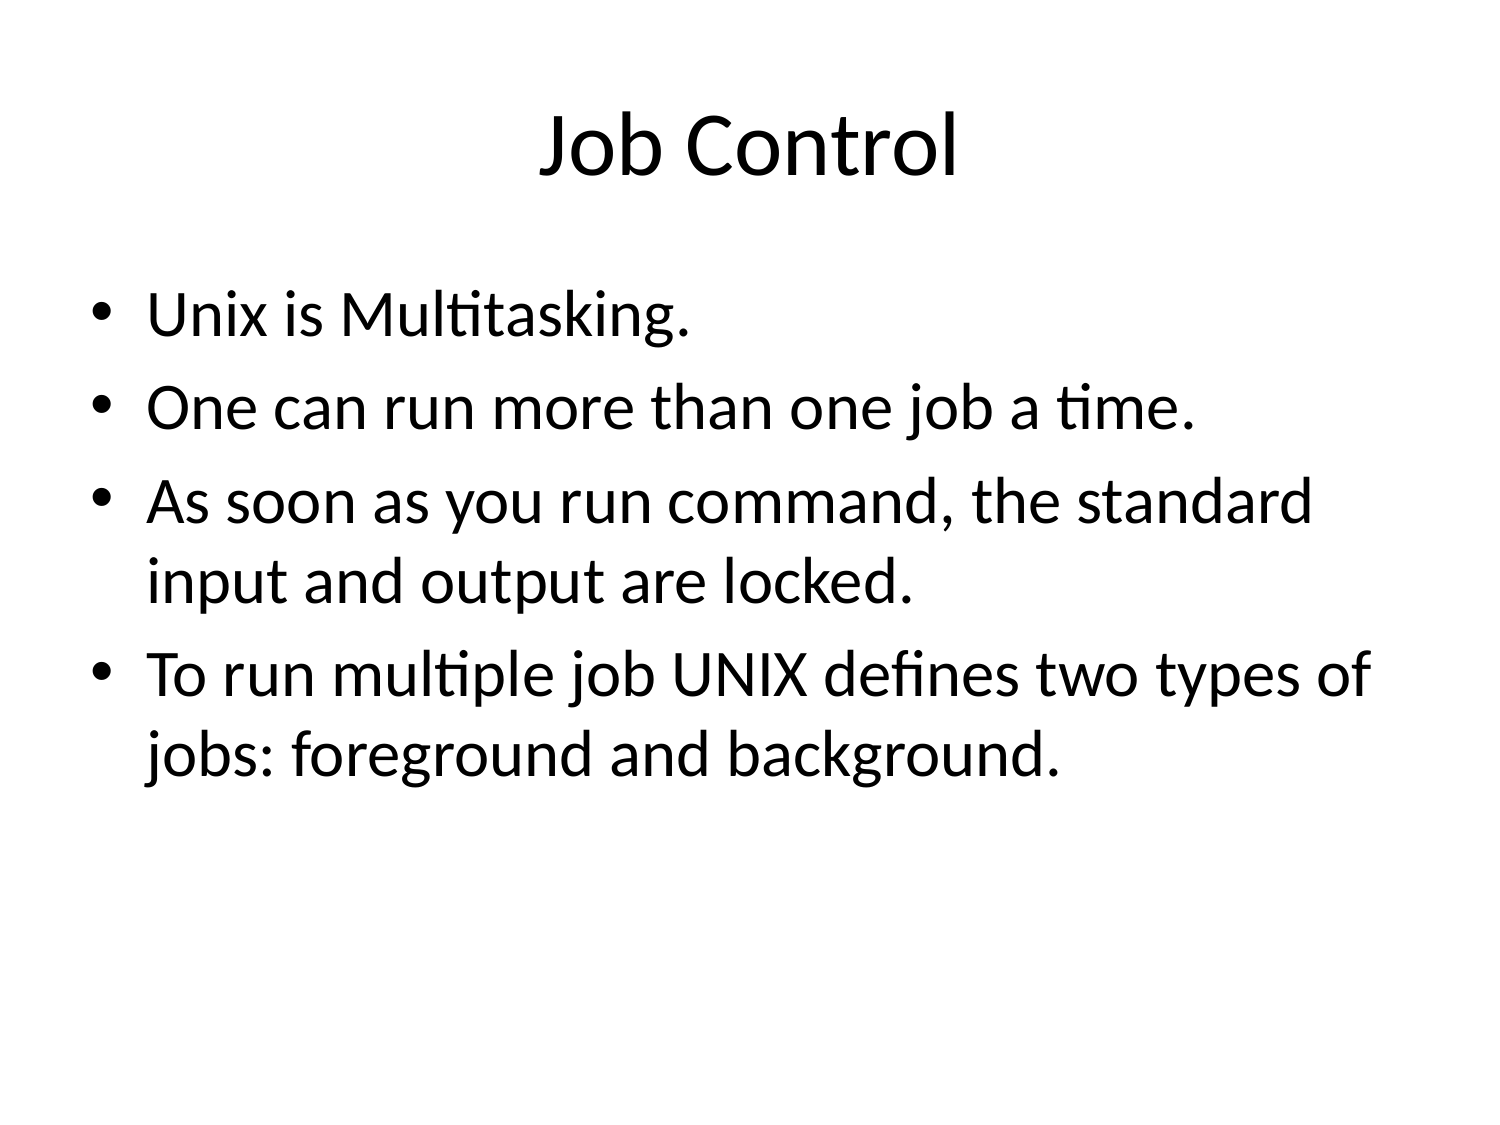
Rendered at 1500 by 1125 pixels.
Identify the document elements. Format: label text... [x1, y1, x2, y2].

list Unix is Multitasking. One can run more than one job a time. As soon as you run command, the standard input and output are locked. To run multiple job UNIX defines two types of jobs: foreground and background. [75, 262, 1425, 1005]
title Job Control [75, 45, 1425, 233]
